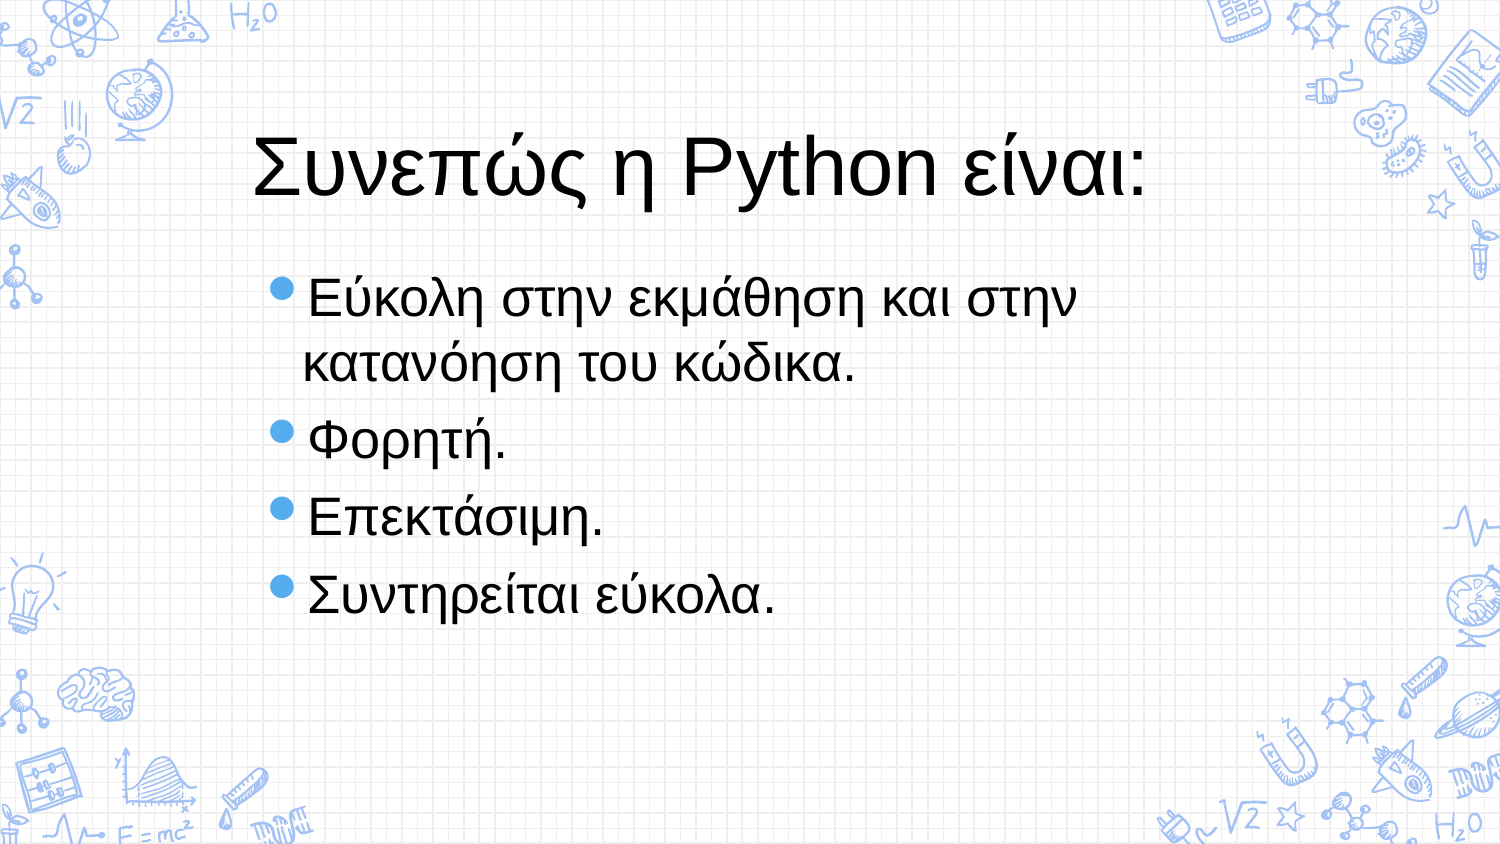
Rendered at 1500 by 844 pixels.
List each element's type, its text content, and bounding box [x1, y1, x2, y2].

text_box Εύκολη στην εκμάθηση και στην κατανόηση του κώδικα. Φορητή. Επεκτάσιμη. Συντηρείται εύκολα. [252, 246, 1268, 762]
text_box Συνεπώς η Python είναι: [236, 104, 1284, 213]
